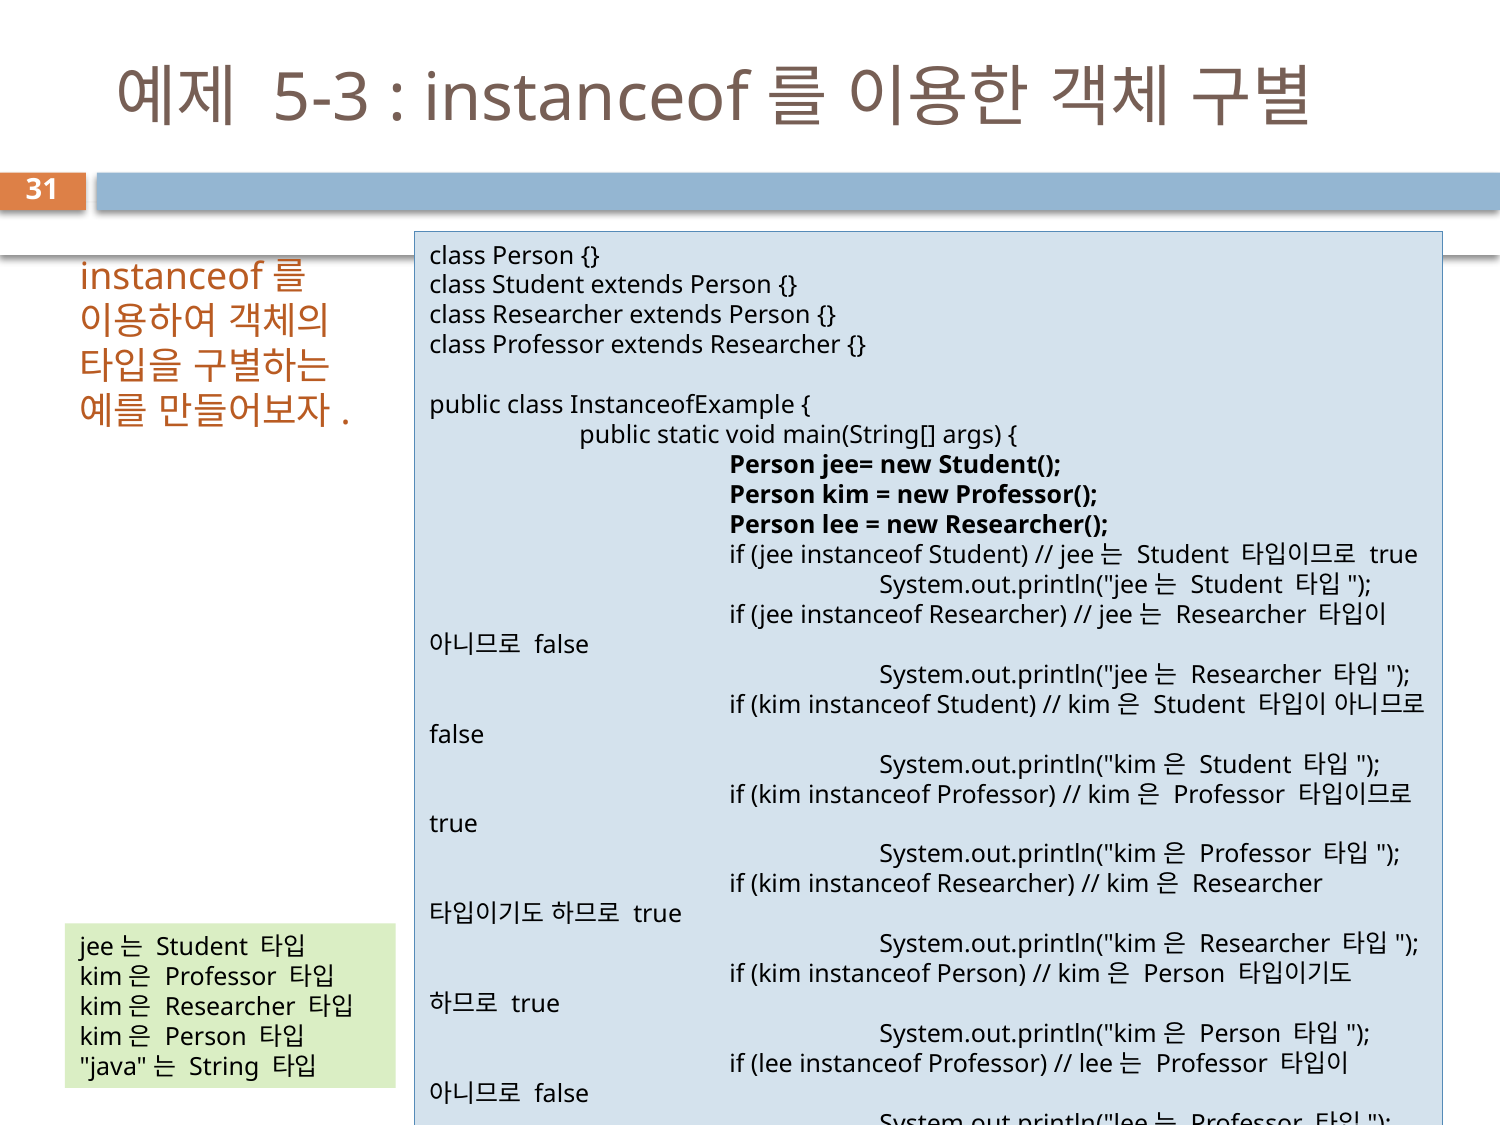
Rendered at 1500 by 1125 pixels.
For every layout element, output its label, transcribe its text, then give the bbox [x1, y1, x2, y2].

text_box instanceof를 이용하여 객체의 타입을 구별하는 예를 만들어보자. [64, 244, 412, 440]
text_box jee는 Student 타입 kim은 Professor 타입 kim은 Researcher 타입 kim은 Person 타입 "java"는 String 타입 [64, 923, 396, 1088]
text_box class Person {} class Student extends Person {} class Researcher extends Person {} class Professor extends Researcher {} public class InstanceofExample { public static void main(String[] args) { Person jee= new Student(); Person kim = new Professor(); Person lee = new Researcher(); if (jee instanceof Student) // jee는 Student 타입이므로 true System.out.println("jee는 Student 타입"); if (jee instanceof Researcher) // jee는 Researcher 타입이 아니므로 false System.out.println("jee는 Researcher 타입"); if (kim instanceof Student) // kim은 Student 타입이 아니므로 false System.out.println("kim은 Student 타입"); if (kim instanceof Professor) // kim은 Professor 타입이므로 true System.out.println("kim은 Professor 타입"); if (kim instanceof Researcher) // kim은 Researcher 타입이기도 하므로 true System.out.println("kim은 Researcher 타입"); if (kim instanceof Person) // kim은 Person 타입이기도 하므로 true System.out.println("kim은 Person 타입"); if (lee instanceof Professor) // lee는 Professor 타입이 아니므로 false System.out.println("lee는 Professor 타입"); if ("java" instanceof String) // "java"는 String 타입의 인스턴스이므로 true System.out.println("\"java\"는 String 타입"); } } [414, 231, 1443, 1125]
slide_number 31 [0, 170, 87, 211]
title 예제 5-3 : instanceof를 이용한 객체 구별 [100, 37, 1438, 149]
